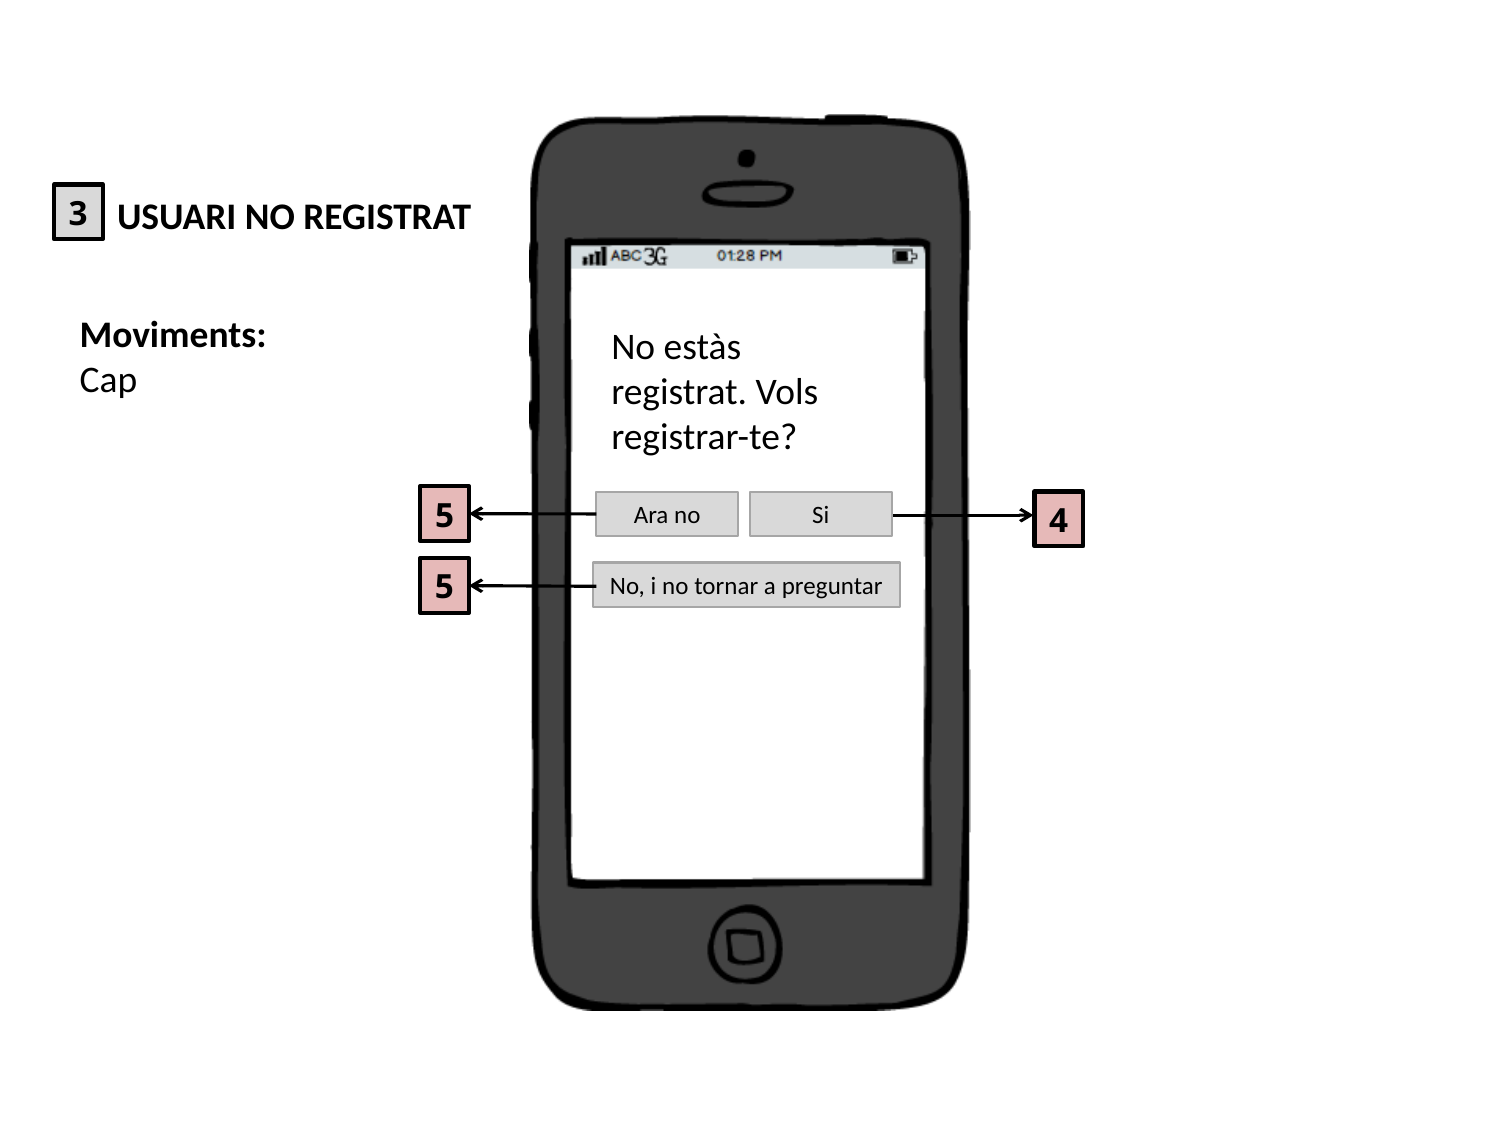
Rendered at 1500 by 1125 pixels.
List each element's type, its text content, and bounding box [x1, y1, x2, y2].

text_box 5 [420, 486, 469, 541]
text_box 3 [54, 184, 103, 240]
text_box USUARI NO REGISTRAT [102, 184, 487, 245]
text_box Moviments: Cap [64, 302, 420, 408]
text_box 4 [1034, 491, 1084, 547]
text_box 5 [420, 558, 469, 613]
picture [529, 114, 971, 1011]
